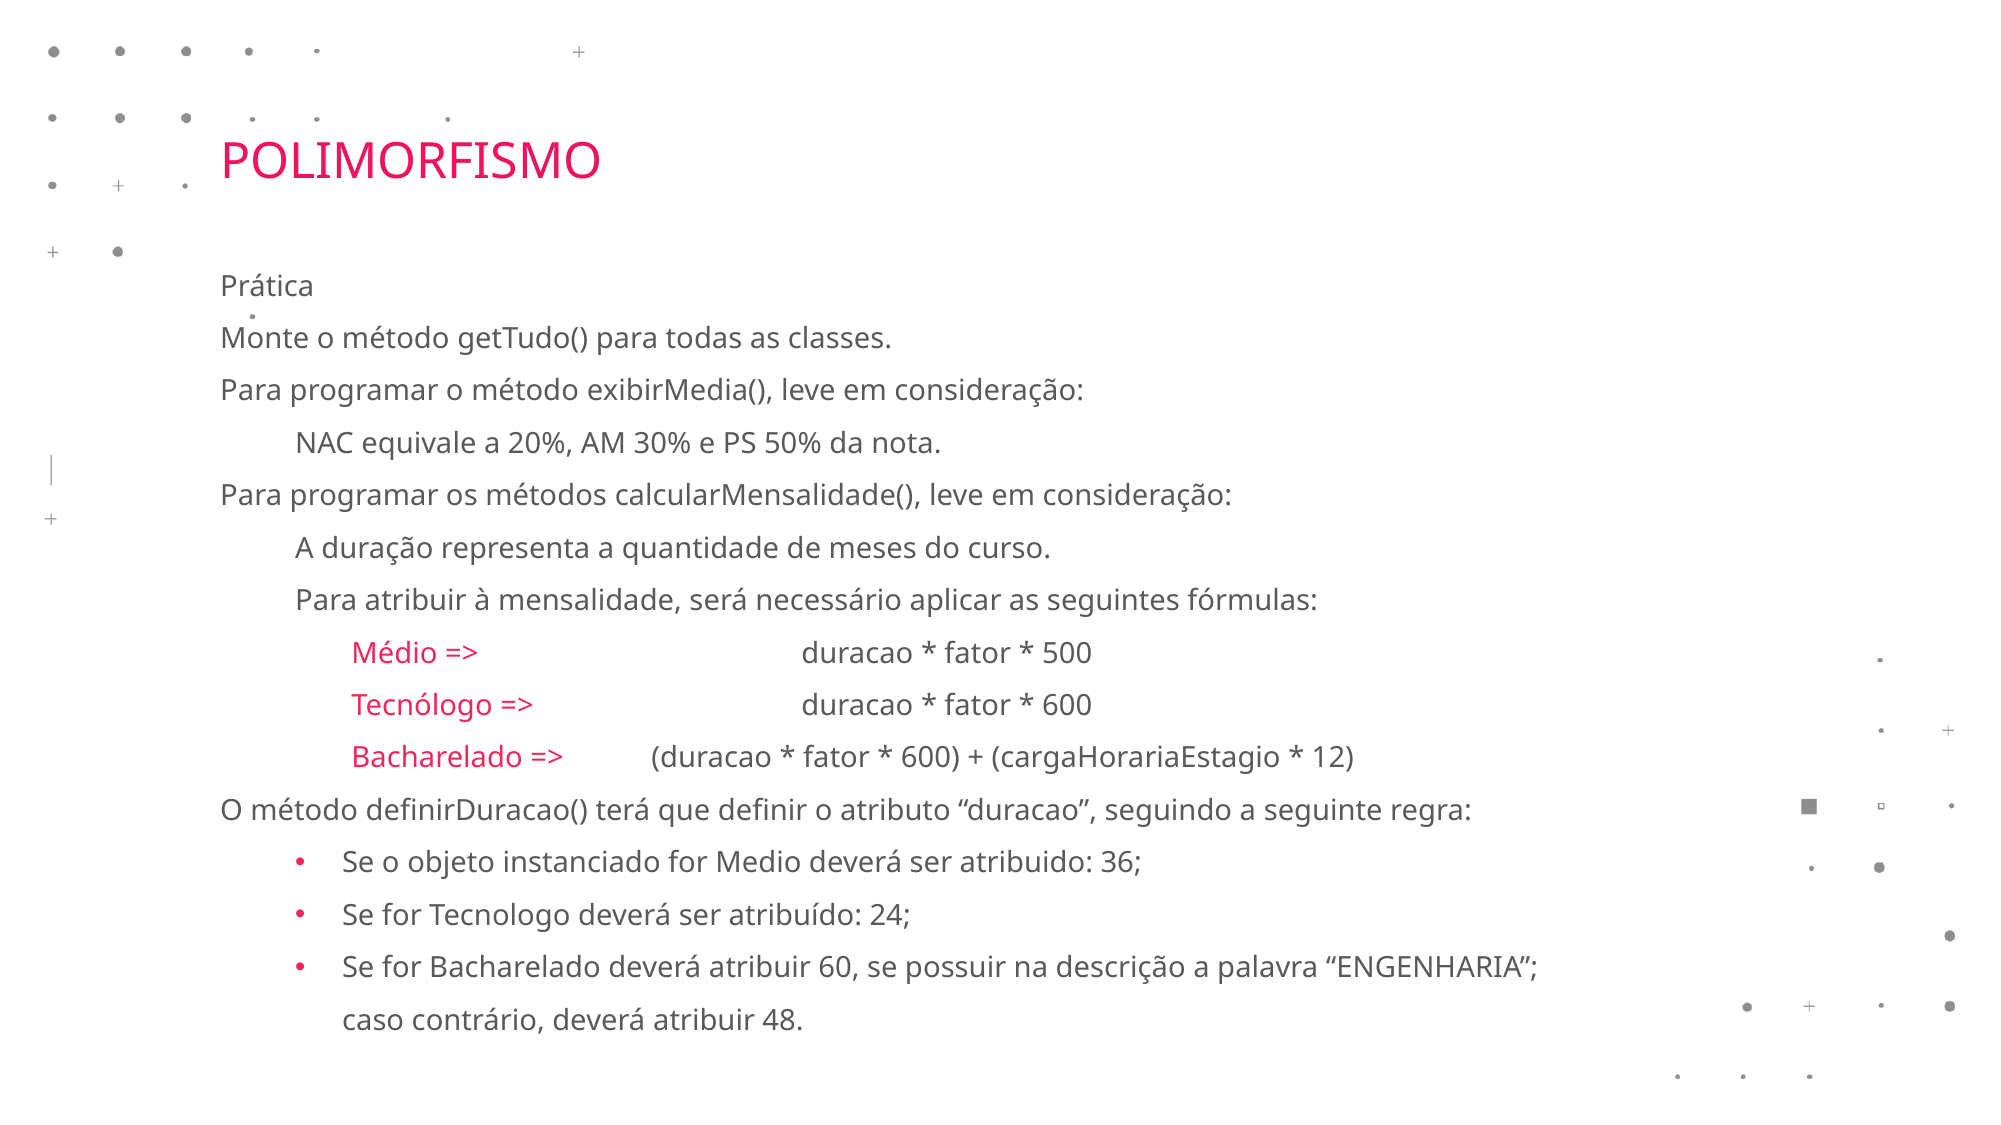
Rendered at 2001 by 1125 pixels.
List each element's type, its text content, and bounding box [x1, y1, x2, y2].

text_box Prática Monte o método getTudo() para todas as classes. Para programar o método exibirMedia(), leve em consideração: NAC equivale a 20%, AM 30% e PS 50% da nota. Para programar os métodos calcularMensalidade(), leve em consideração: A duração representa a quantidade de meses do curso. Para atribuir à mensalidade, será necessário aplicar as seguintes fórmulas: Médio => duracao * fator * 500 Tecnólogo => duracao * fator * 600 Bacharelado => (duracao * fator * 600) + (cargaHorariaEstagio * 12) O método definirDuracao() terá que definir o atributo “duracao”, seguindo a seguinte regra: Se o objeto instanciado for Medio deverá ser atribuido: 36; Se for Tecnologo deverá ser atribuído: 24; Se for Bacharelado deverá atribuir 60, se possuir na descrição a palavra “ENGENHARIA”; caso contrário, deverá atribuir 48. [205, 241, 1577, 1096]
picture [45, 46, 1955, 1079]
text_box POLIMORFISMO [205, 121, 1087, 197]
